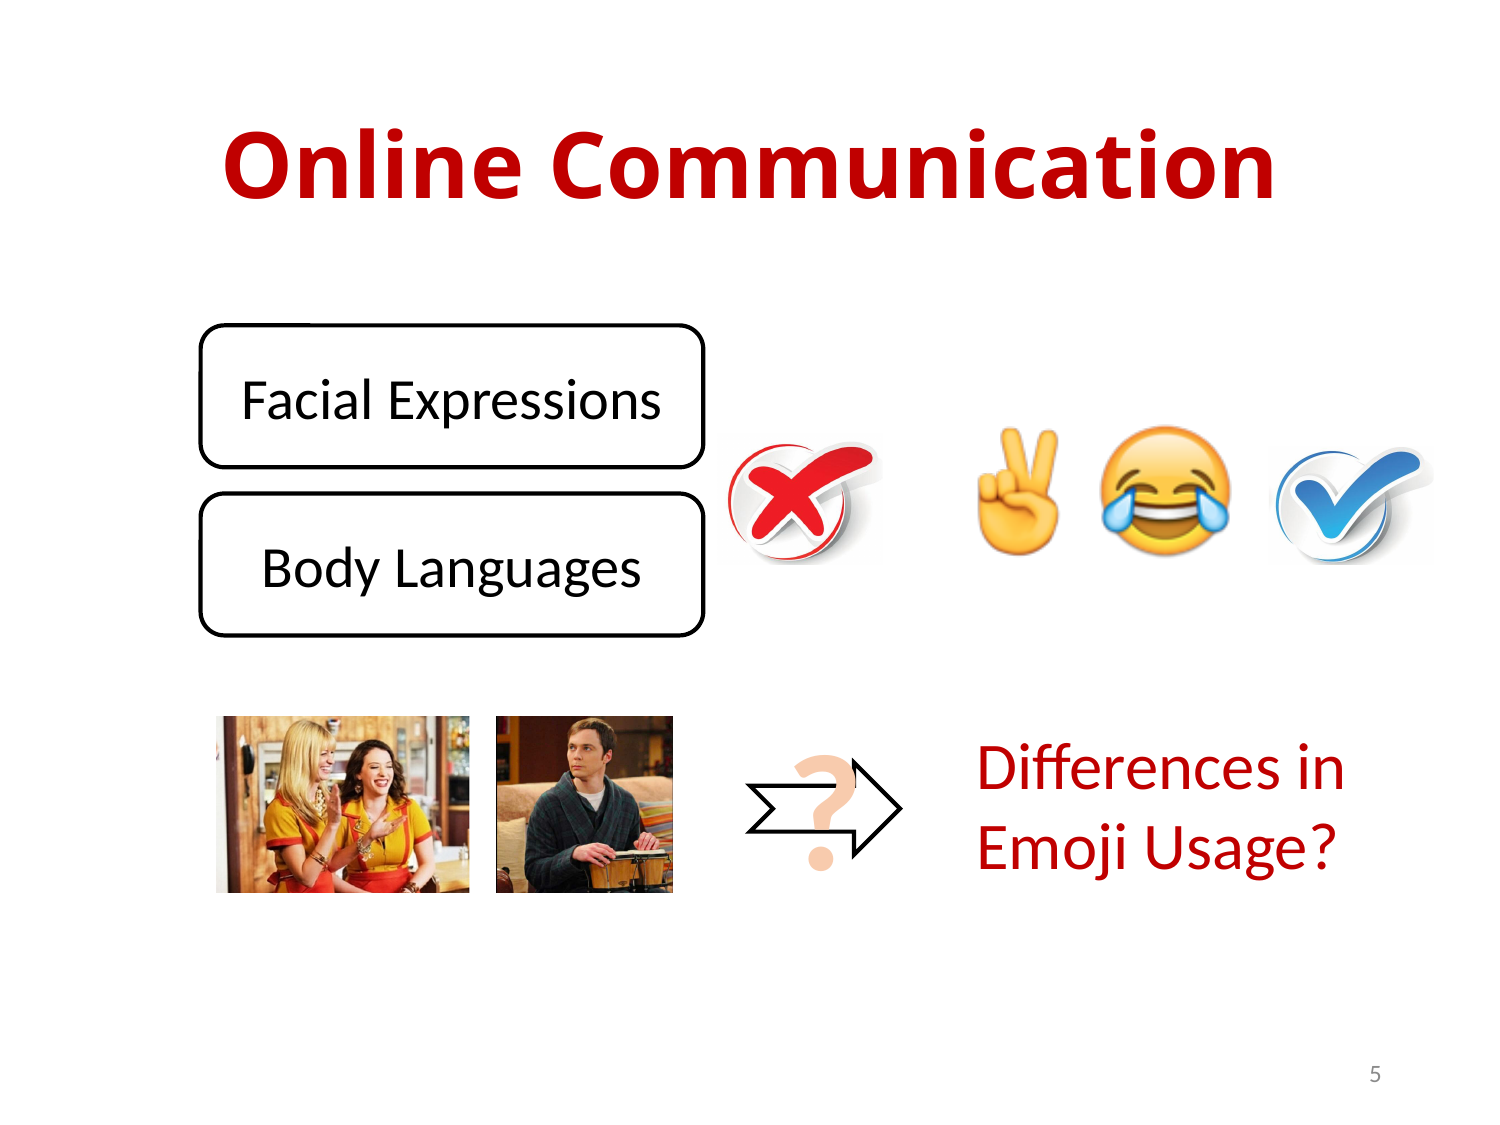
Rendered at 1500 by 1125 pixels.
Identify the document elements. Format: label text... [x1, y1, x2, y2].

text_box [747, 823, 757, 833]
picture [1268, 446, 1434, 565]
picture [216, 716, 470, 893]
picture [496, 716, 674, 893]
text_box Facial Expressions [199, 324, 705, 469]
text_box Body Languages [199, 492, 705, 637]
text_box [893, 800, 902, 818]
title Online Communication [103, 59, 1397, 278]
text_box ? [757, 695, 893, 911]
picture [717, 433, 883, 565]
text_box [747, 784, 757, 795]
picture [946, 417, 1240, 566]
text_box Differences in Emoji Usage? [961, 715, 1462, 891]
slide_number 5 [1059, 1042, 1397, 1103]
